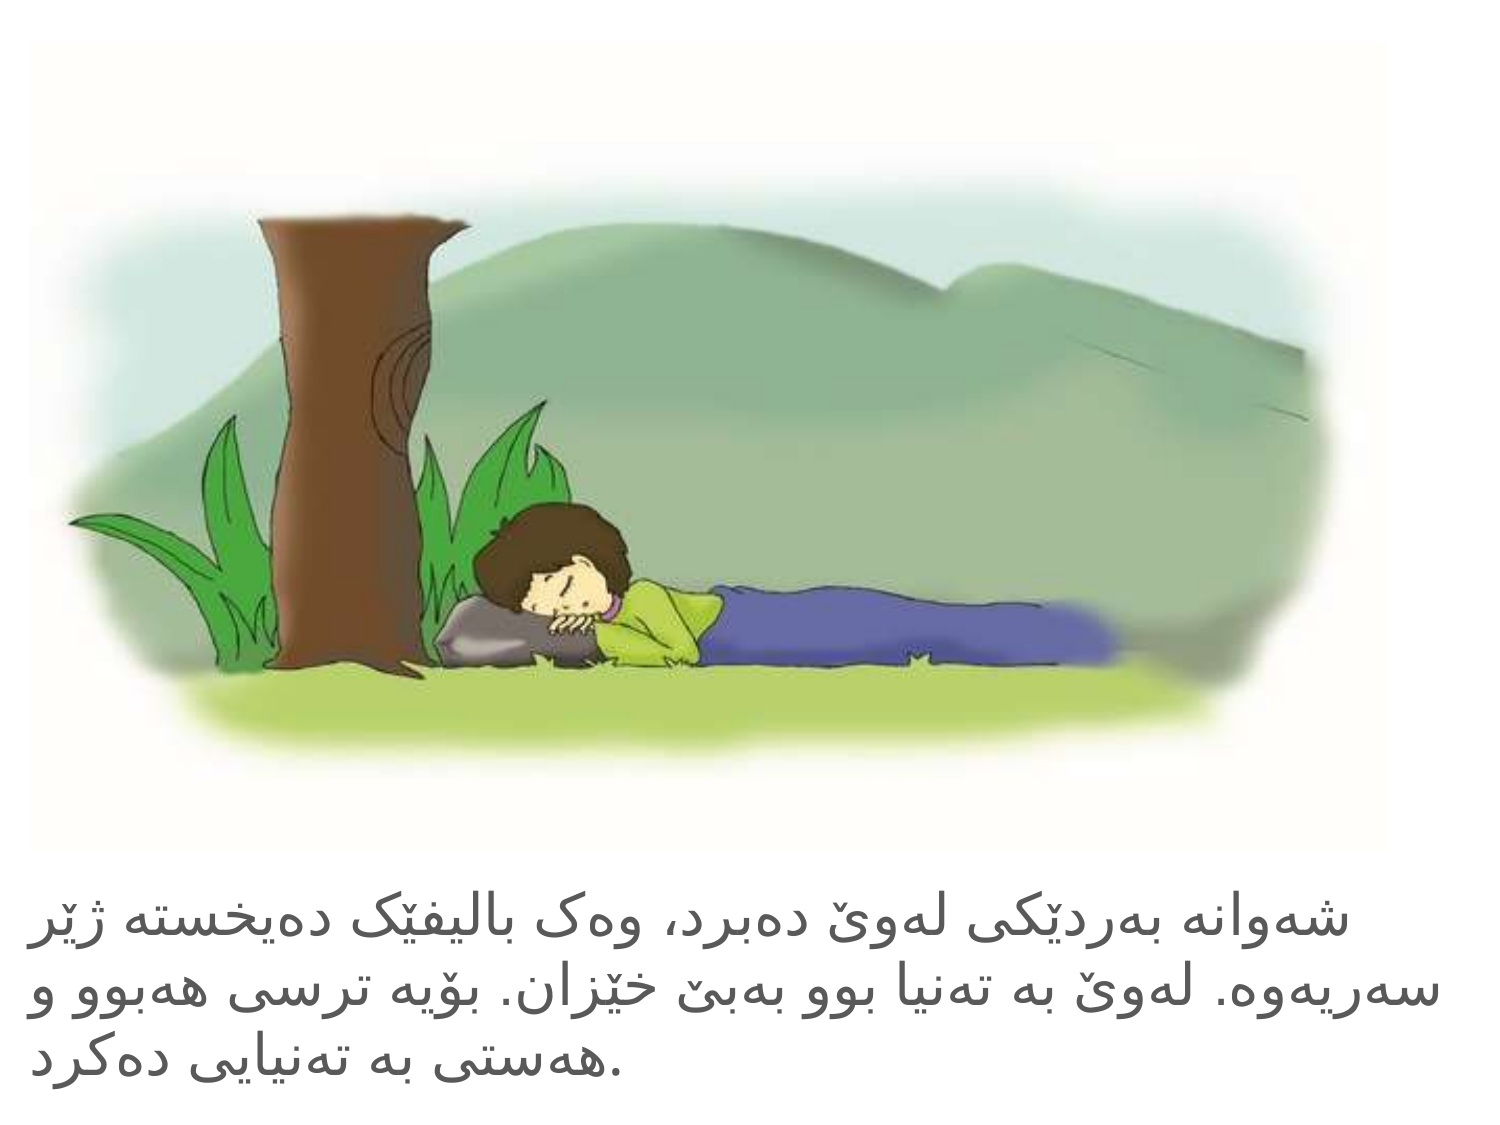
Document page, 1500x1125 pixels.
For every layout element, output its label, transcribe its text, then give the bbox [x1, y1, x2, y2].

text_box شەوانە بەردێکی لەوێ دەبرد، وەک بالیفێک دەیخستە ژێر سەریەوە. لەوێ بە تەنیا بوو بەبێ خێزان. بۆیە ترسی هەبوو و هەستی بە تەنیایی دەکرد. [14, 869, 1486, 1095]
picture [29, 42, 1389, 851]
